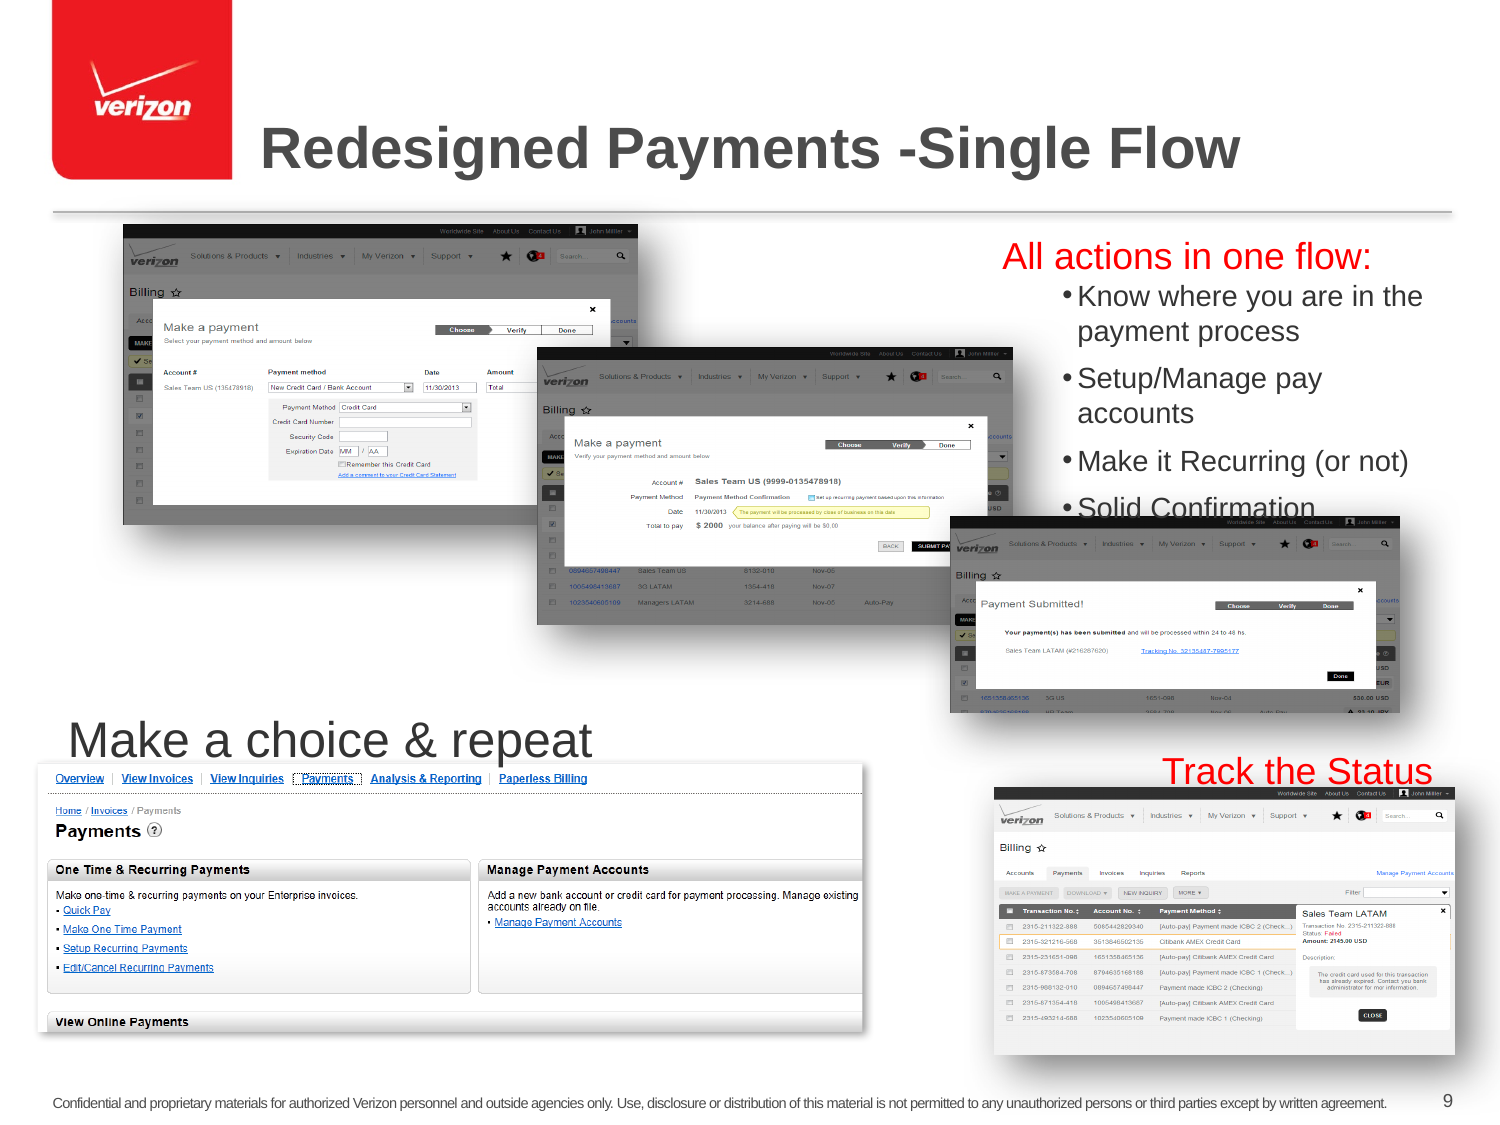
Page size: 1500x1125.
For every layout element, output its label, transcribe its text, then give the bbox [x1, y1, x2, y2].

text_box Track the Status [1147, 739, 1449, 785]
text_box Make a choice & repeat [52, 699, 608, 760]
title Redesigned Payments -Single Flow [260, 34, 1449, 181]
text_box All actions in one flow: Know where you are in the payment process Setup/Manage pay accounts Make it Recurring (or not) Solid Confirmation [987, 224, 1463, 532]
picture [0, 0, 1500, 1125]
